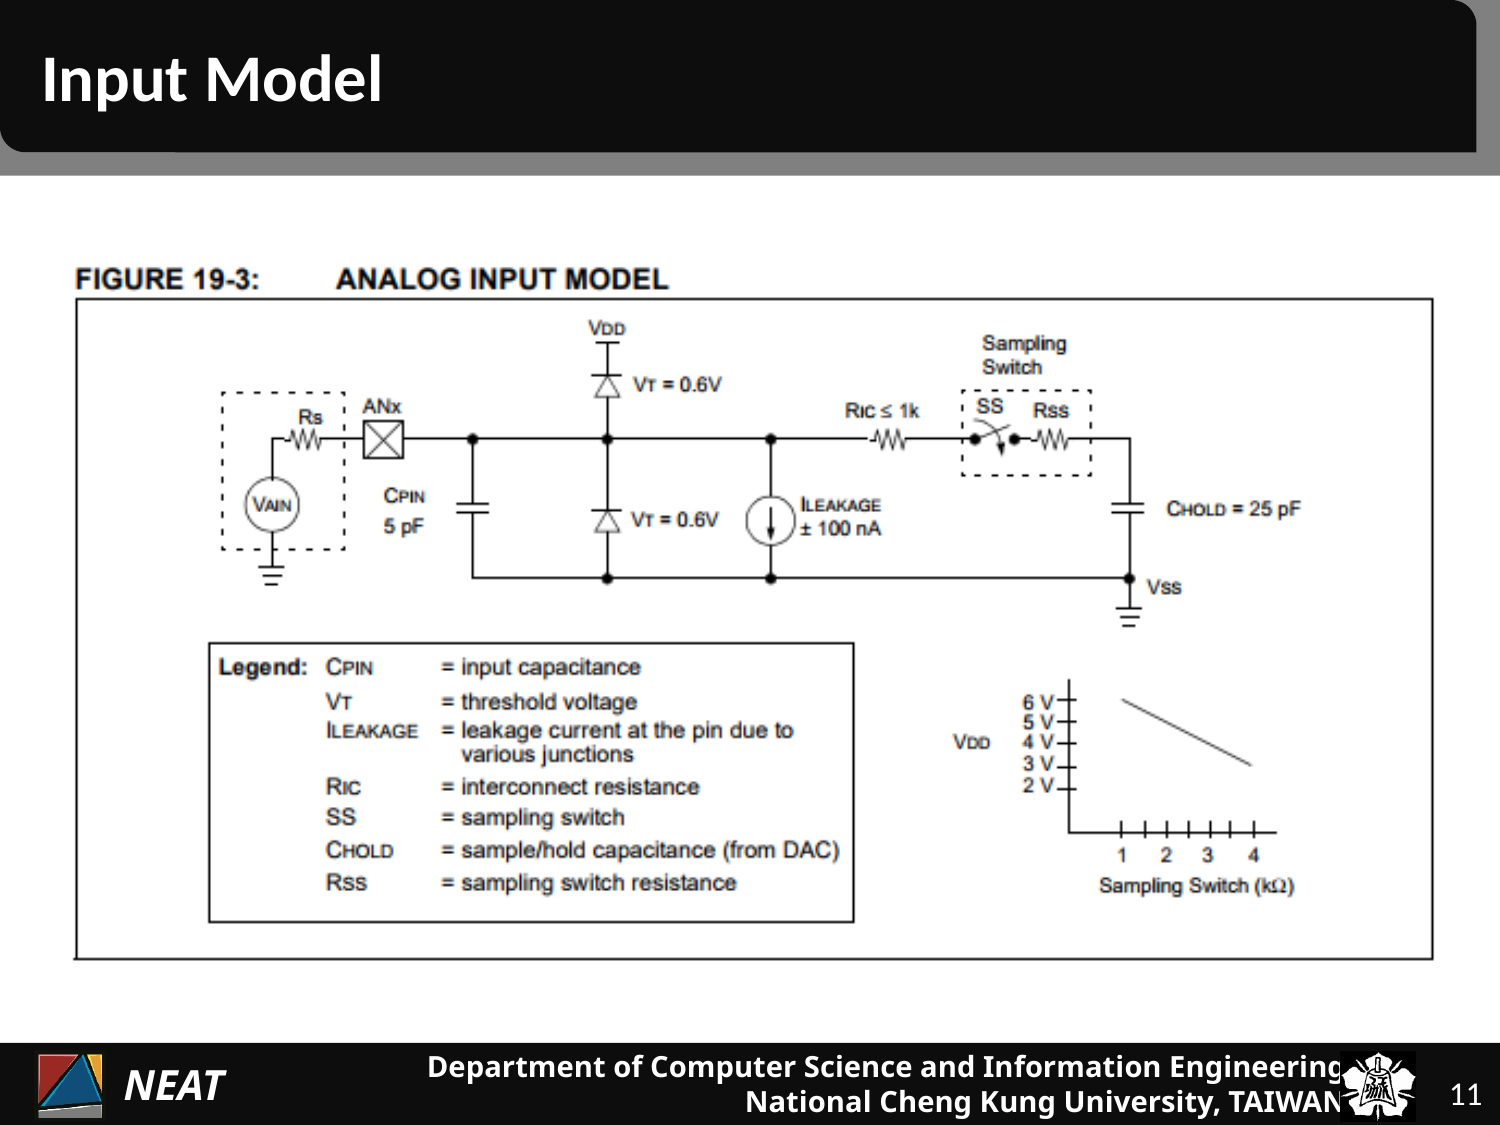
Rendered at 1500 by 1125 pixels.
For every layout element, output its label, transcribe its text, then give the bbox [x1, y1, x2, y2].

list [25, 231, 1482, 1000]
title Input Model [26, 0, 1376, 149]
picture [1340, 1051, 1416, 1122]
picture [34, 1050, 106, 1121]
